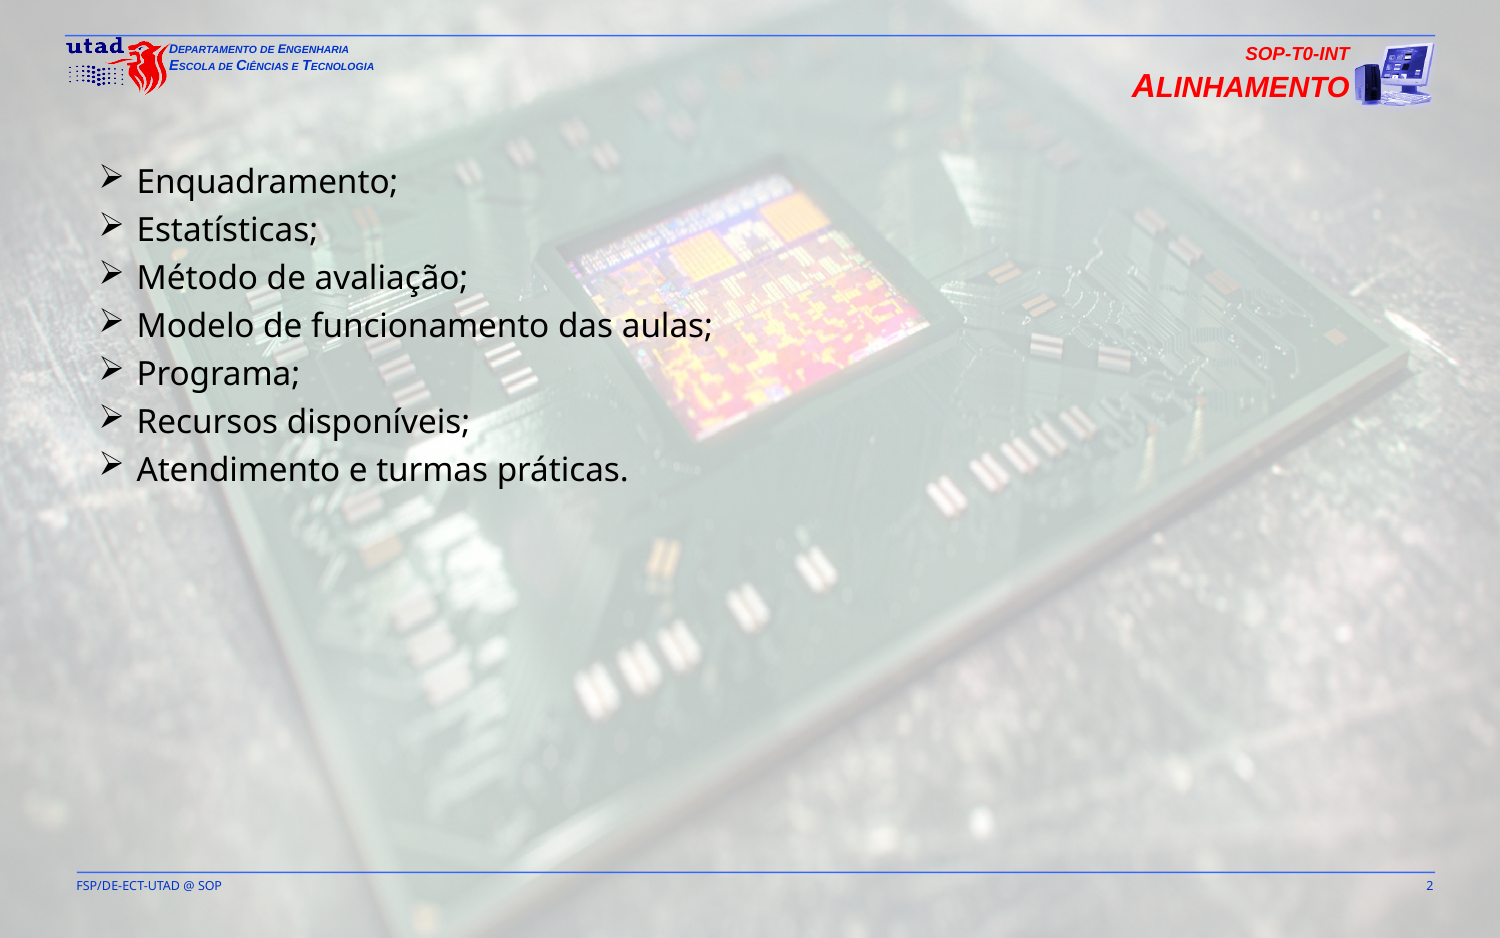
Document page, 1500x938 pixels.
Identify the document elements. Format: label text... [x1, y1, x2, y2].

picture [64, 35, 172, 97]
text_box Enquadramento; Estatísticas; Método de avaliação; Modelo de funcionamento das aulas; Programa; Recursos disponíveis; Atendimento e turmas práticas. [88, 147, 1447, 494]
title SOP-T0-INT ALINHAMENTO [493, 35, 1362, 105]
picture [1346, 33, 1442, 115]
